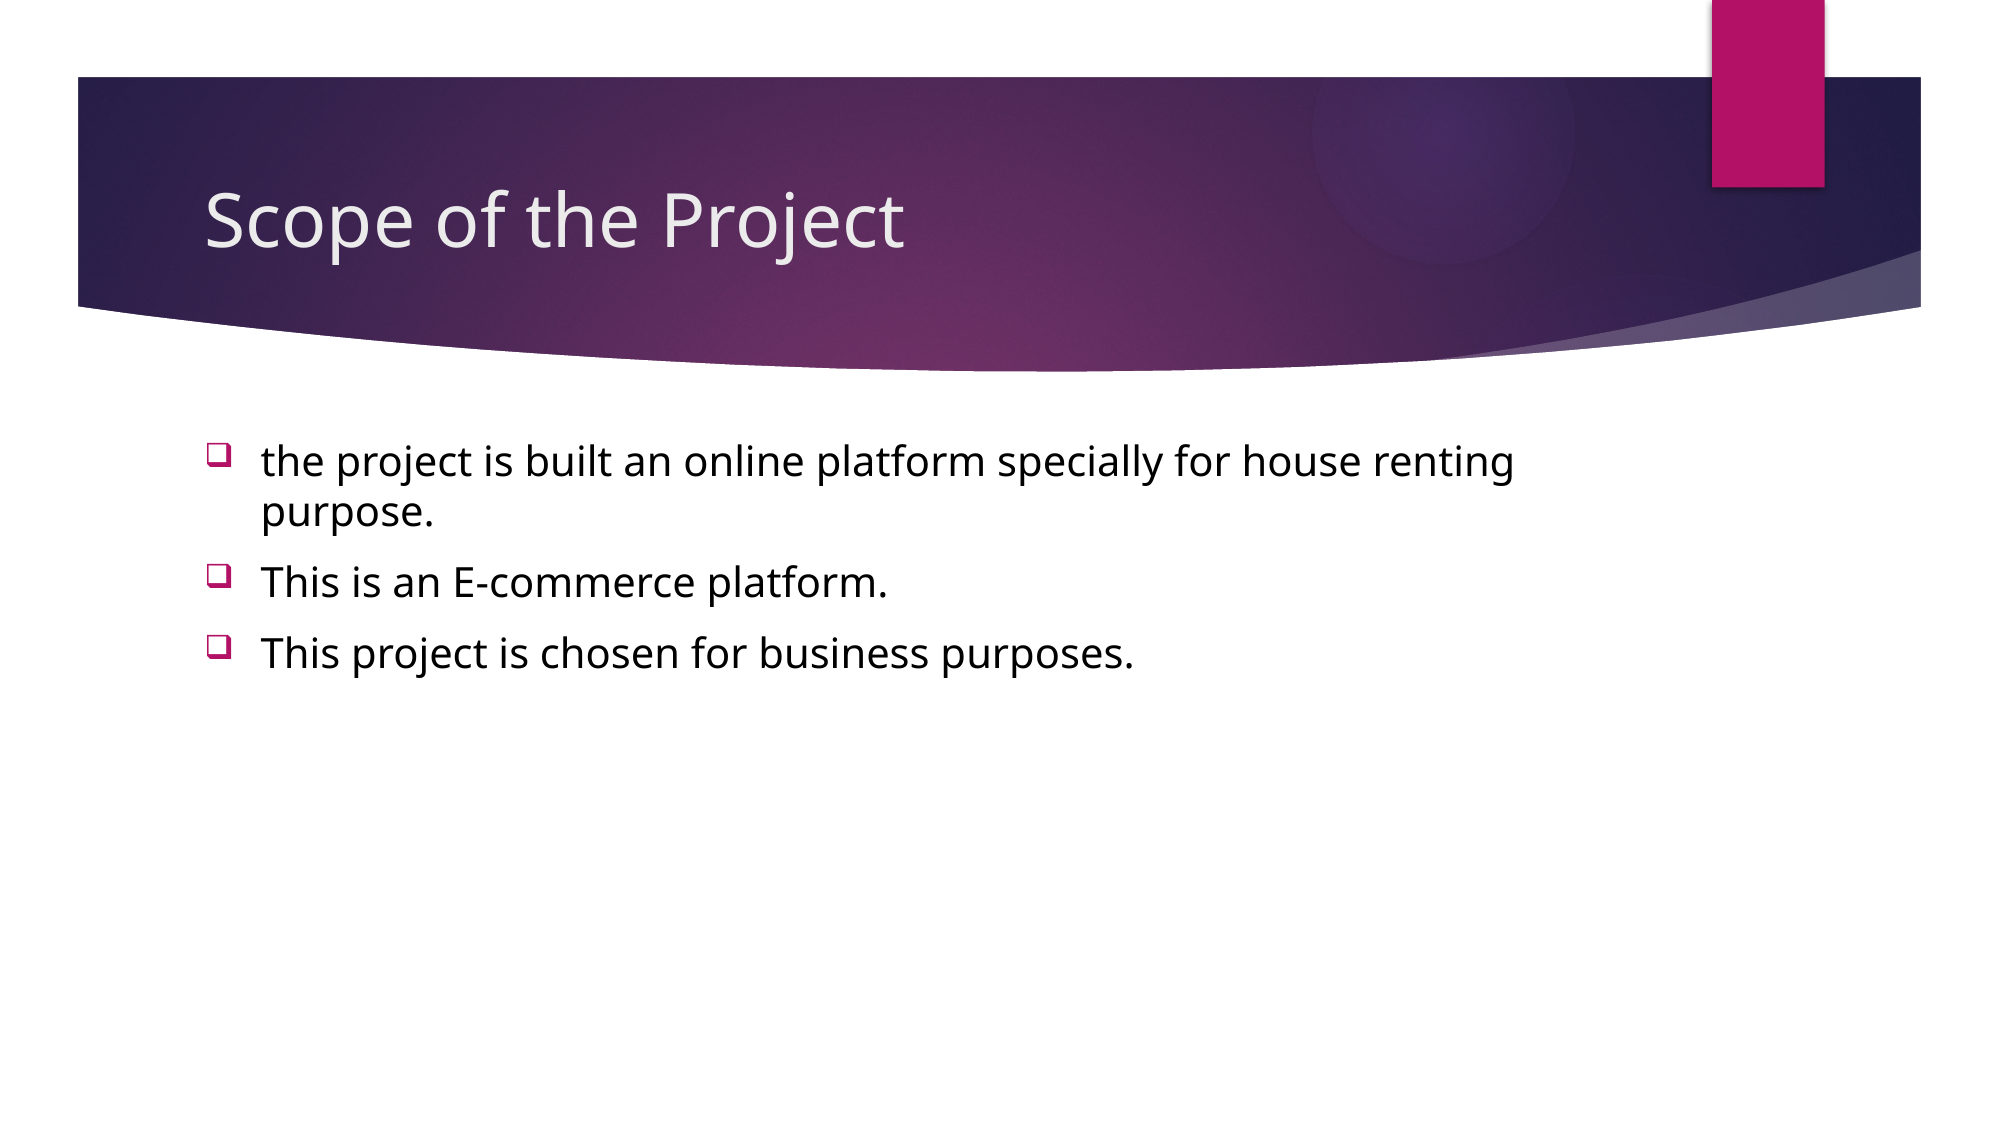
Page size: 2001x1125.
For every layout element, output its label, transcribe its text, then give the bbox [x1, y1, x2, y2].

title Scope of the Project [189, 159, 1627, 276]
list the project is built an online platform specially for house renting purpose. This is an E-commerce platform. This project is chosen for business purposes. [189, 427, 1638, 988]
